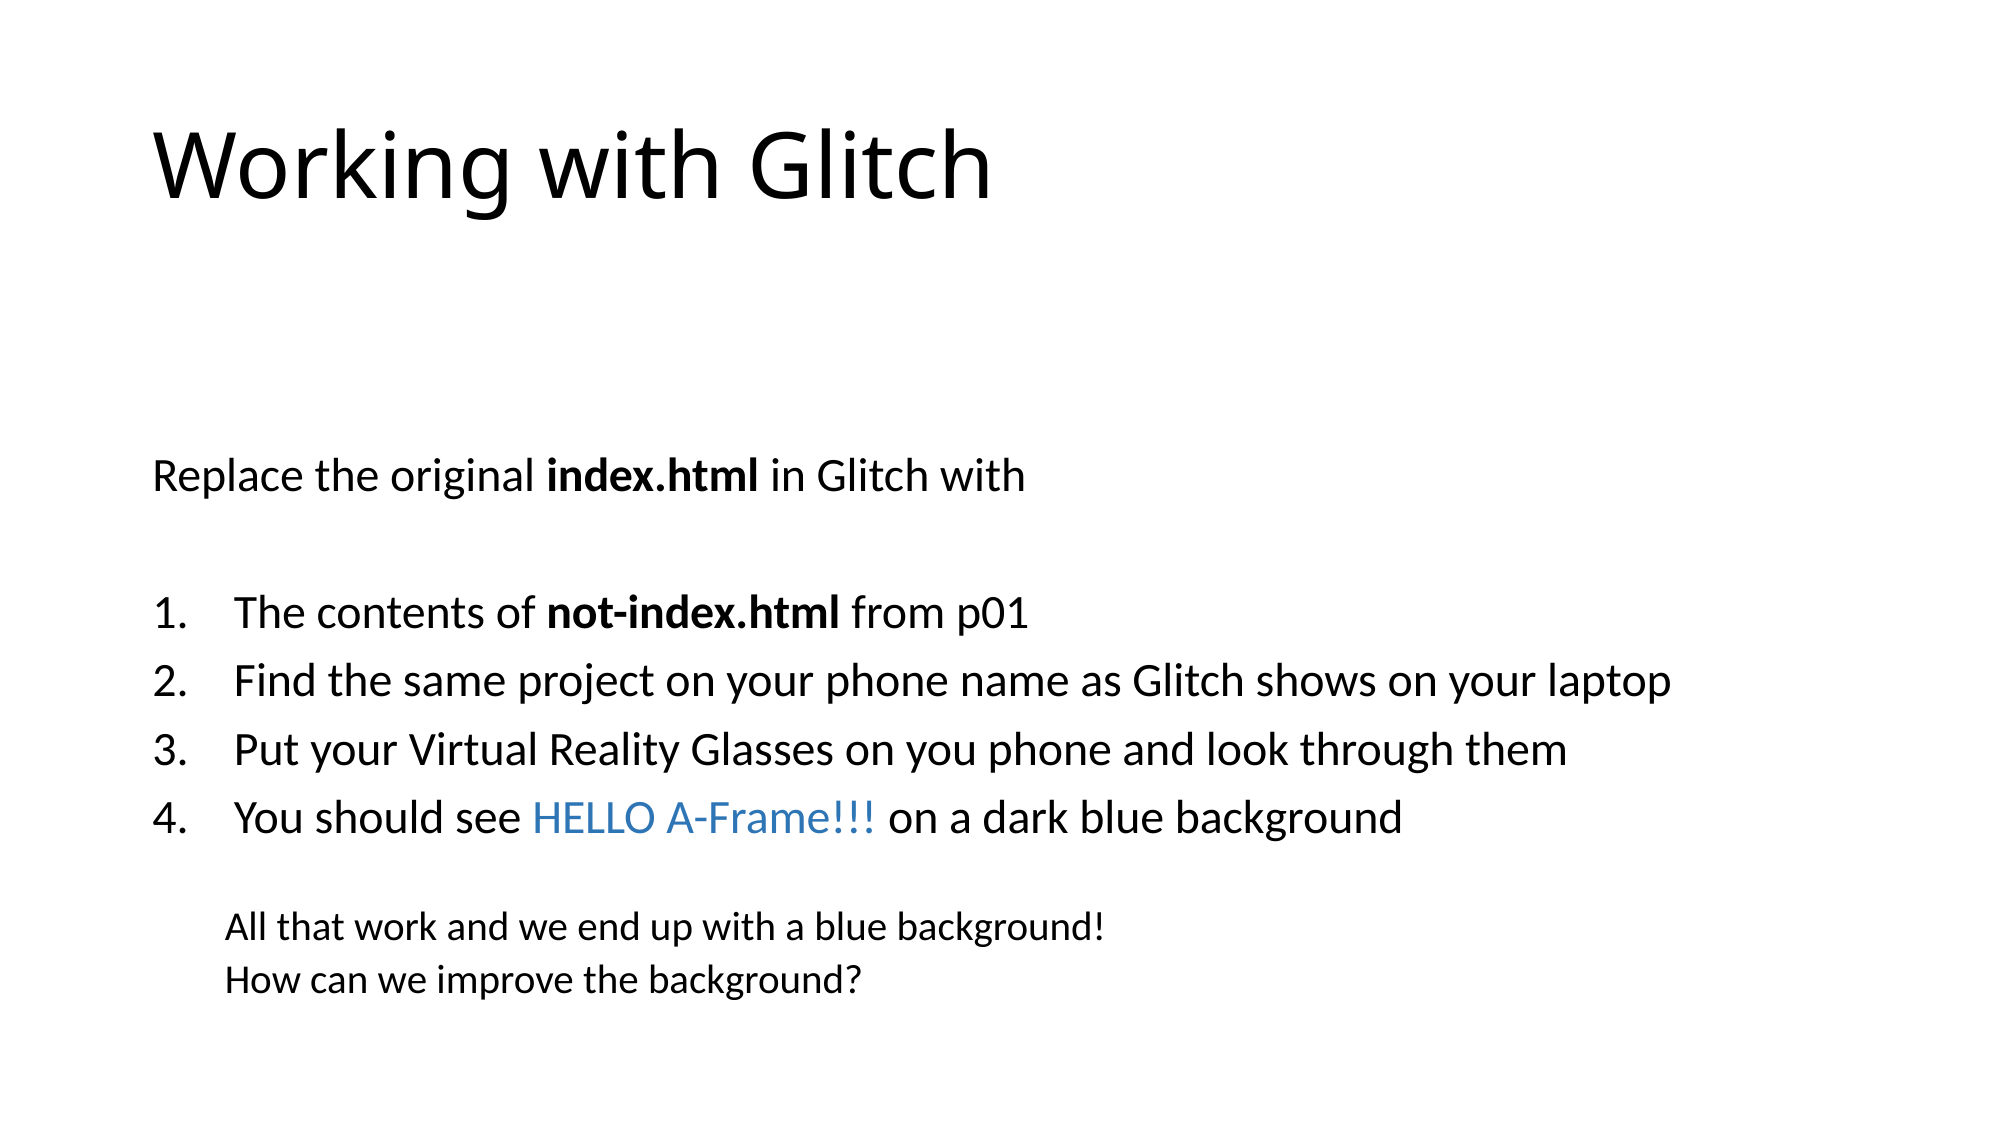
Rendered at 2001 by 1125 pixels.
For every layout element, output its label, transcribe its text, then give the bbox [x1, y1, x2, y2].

list Replace the original index.html in Glitch with The contents of not-index.html from p01 Find the same project on your phone name as Glitch shows on your laptop Put your Virtual Reality Glasses on you phone and look through them You should see HELLO A-Frame!!! on a dark blue background All that work and we end up with a blue background! How can we improve the background? [137, 299, 1863, 1014]
title Working with Glitch [137, 59, 1863, 278]
